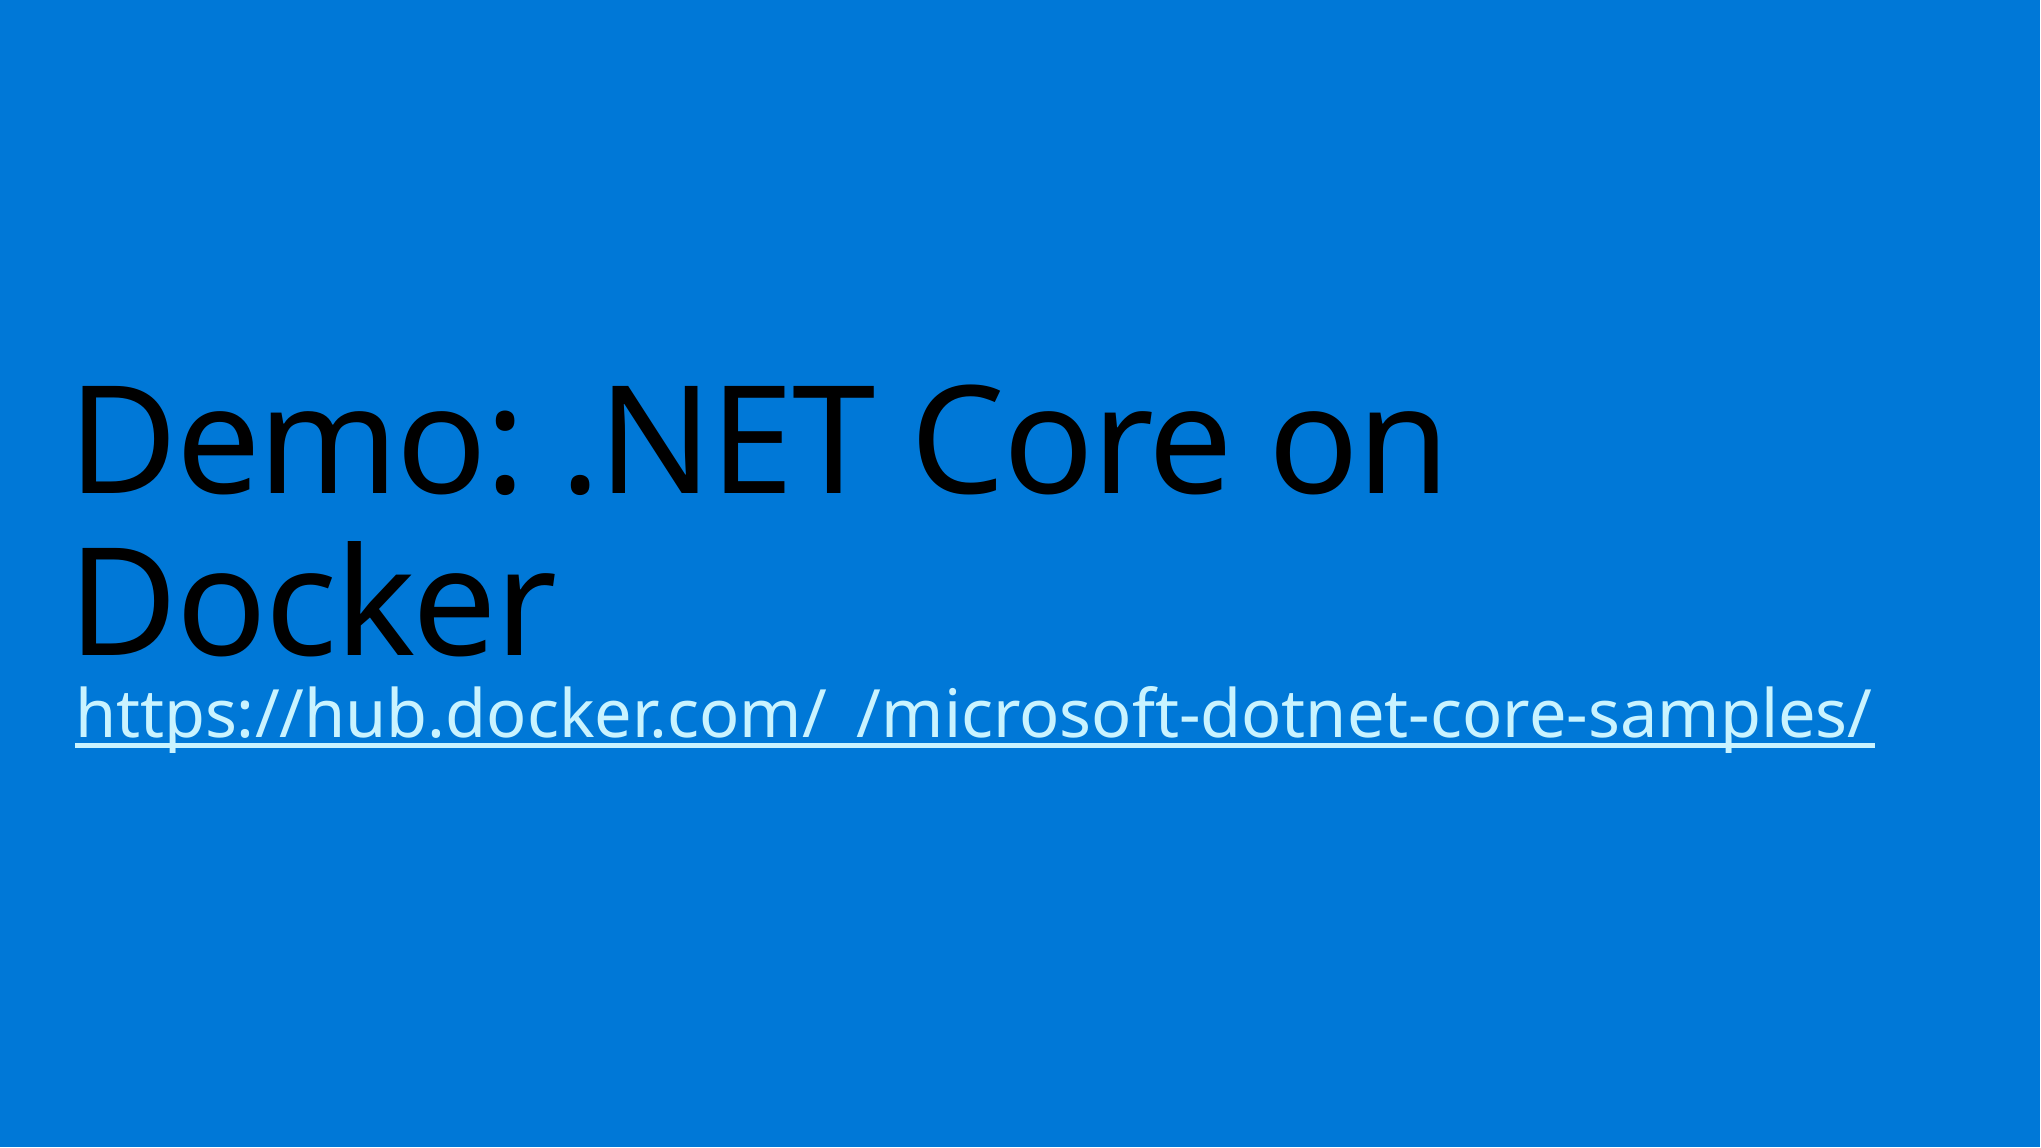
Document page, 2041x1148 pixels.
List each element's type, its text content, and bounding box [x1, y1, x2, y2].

title Demo: .NET Core on Docker [45, 348, 1861, 648]
list https://hub.docker.com/_/microsoft-dotnet-core-samples/ [45, 648, 1906, 843]
